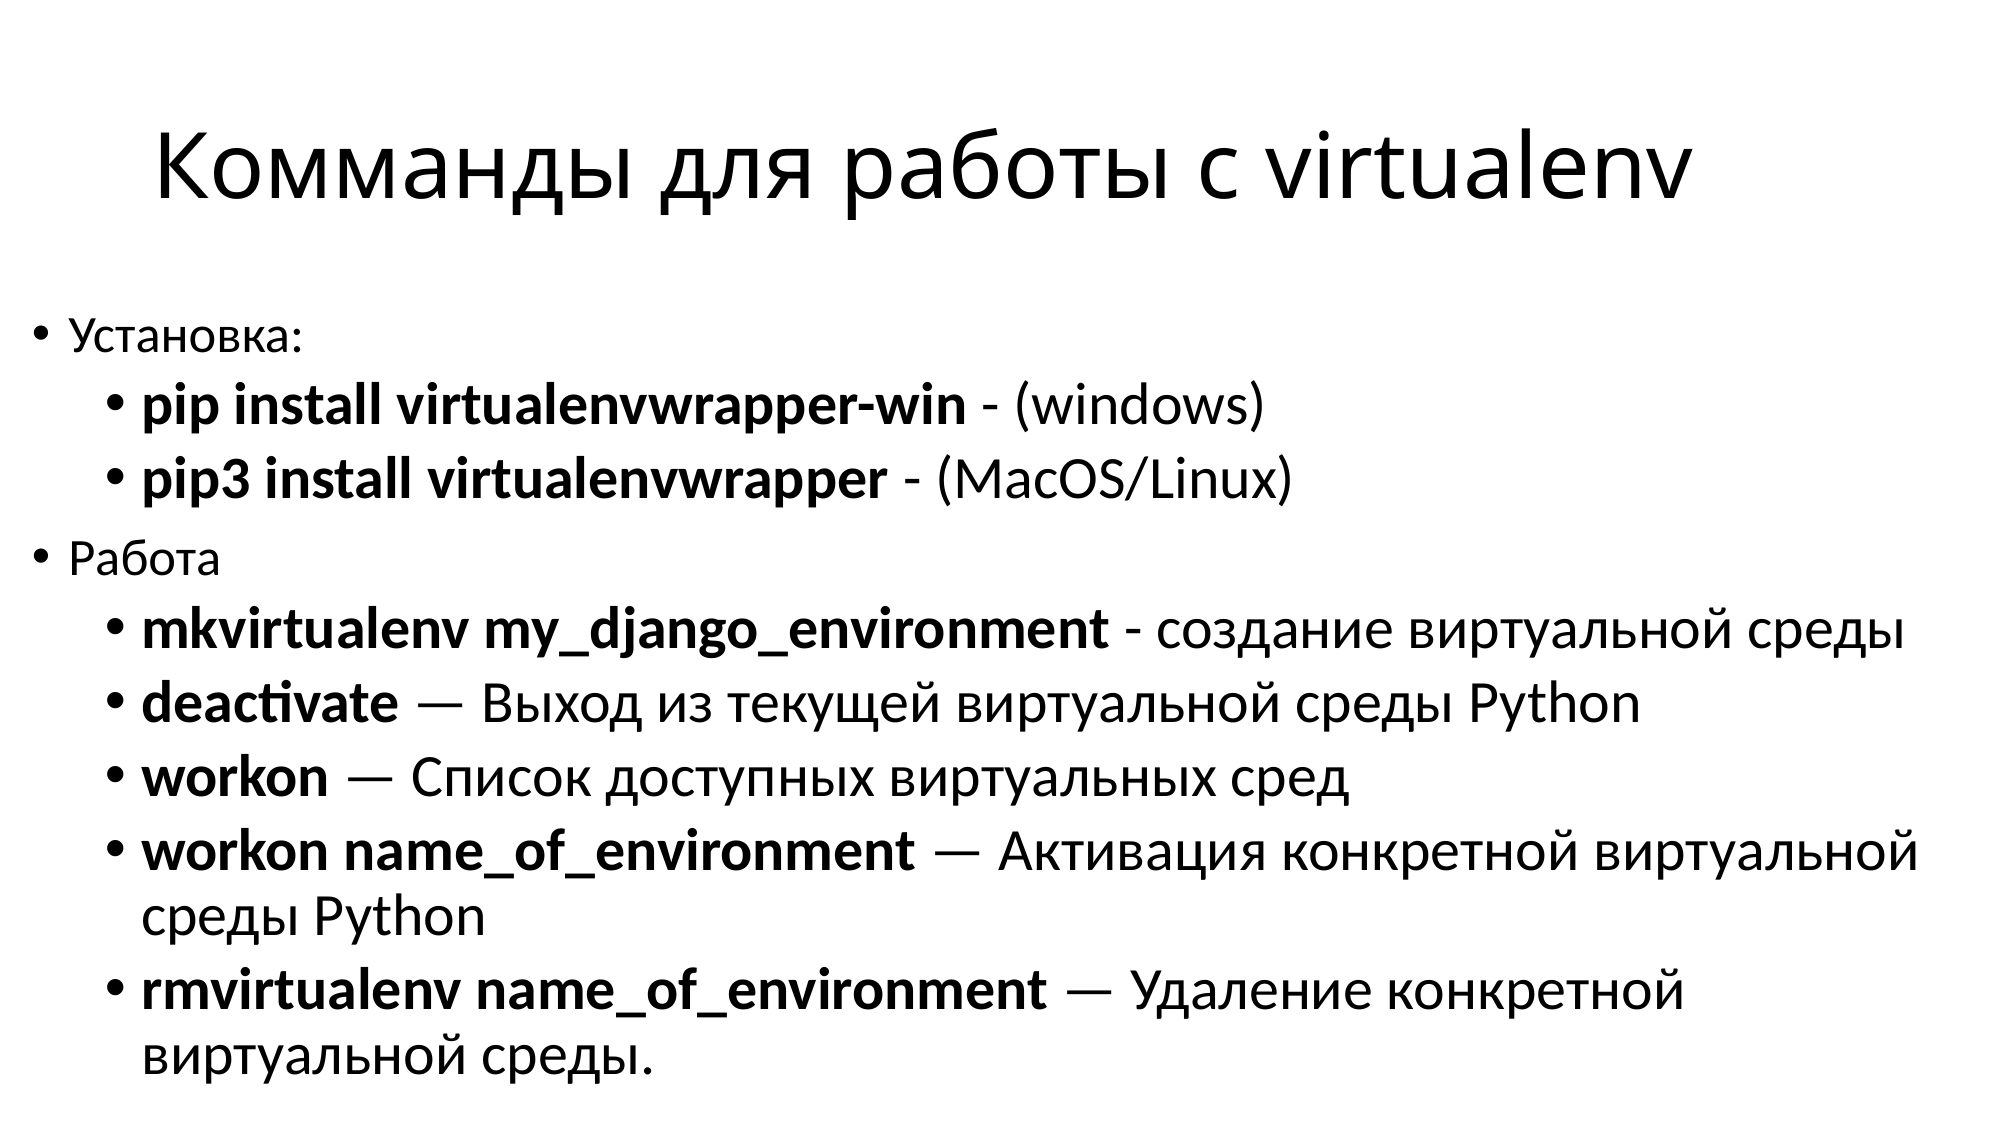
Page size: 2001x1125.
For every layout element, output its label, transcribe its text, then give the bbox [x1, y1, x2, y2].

list Установка: pip install virtualenvwrapper-win - (windows) pip3 install virtualenvwrapper - (MacOS/Linux) Работа mkvirtualenv my_django_environment - создание виртуальной среды deactivate — Выход из текущей виртуальной среды Python workon — Список доступных виртуальных сред workon name_of_environment — Активация конкретной виртуальной среды Python rmvirtualenv name_of_environment — Удаление конкретной виртуальной среды. [16, 299, 1988, 1102]
title Комманды для работы с virtualenv [137, 59, 1863, 278]
